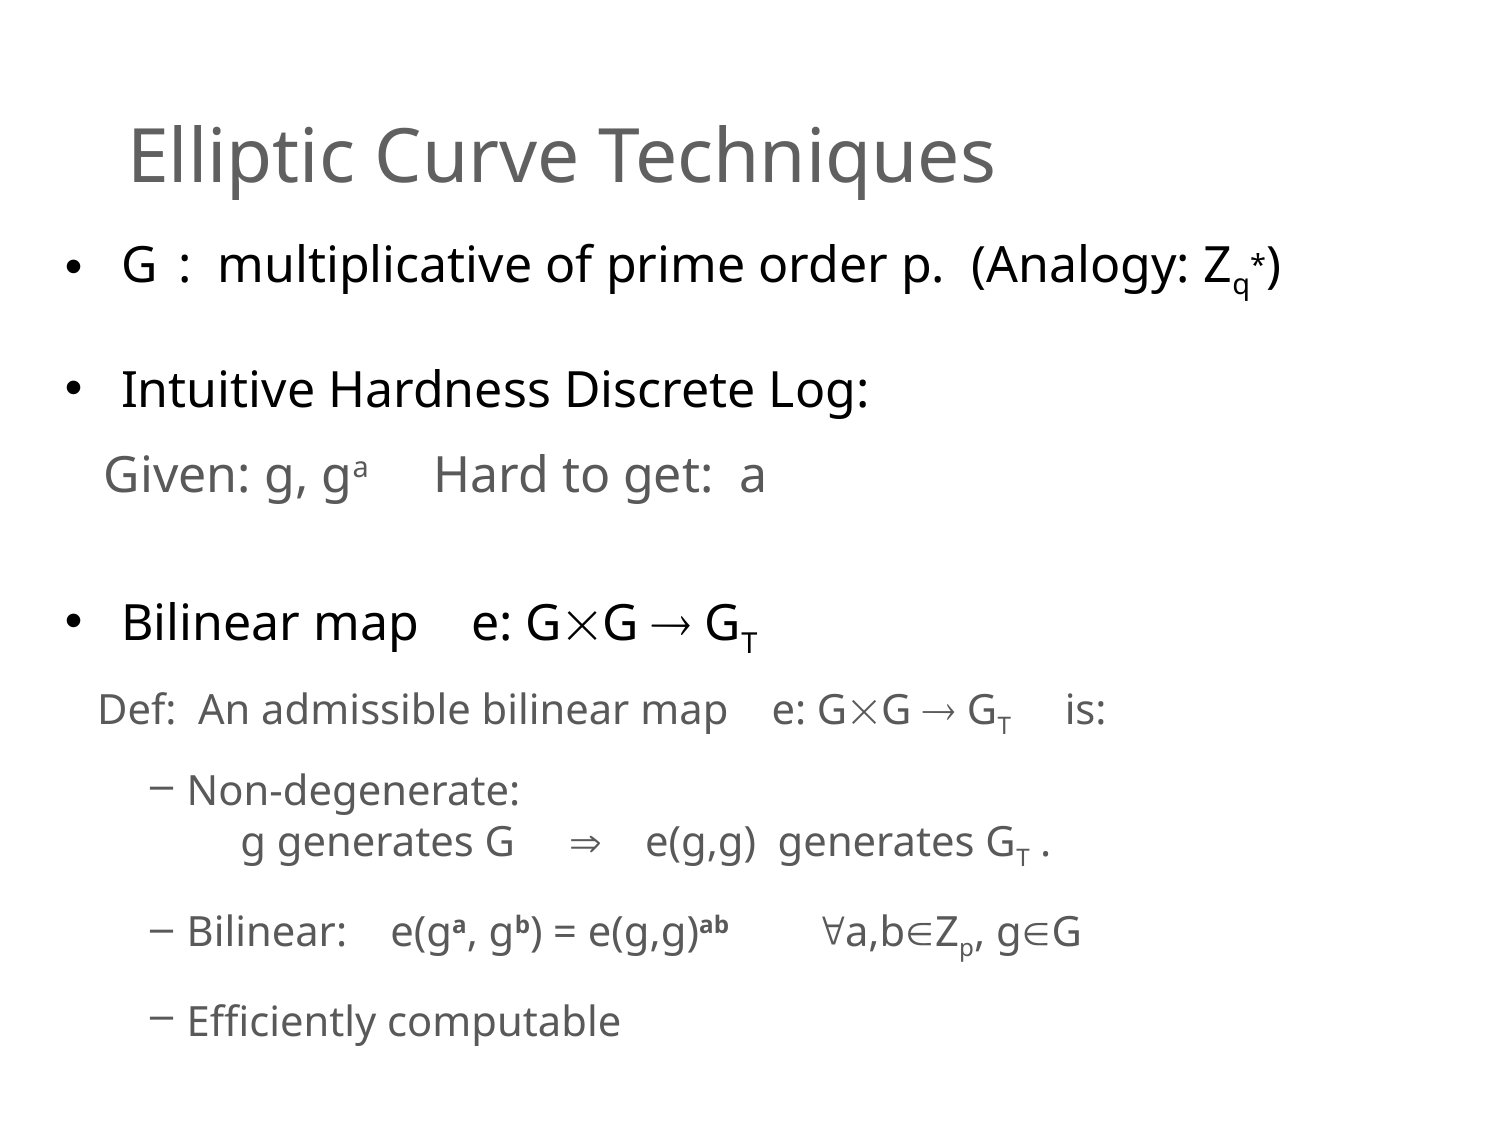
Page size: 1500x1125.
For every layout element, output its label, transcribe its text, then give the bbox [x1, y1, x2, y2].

text_box Def: An admissible bilinear map e: GG  GT is: Non-degenerate: g generates G  e(g,g) generates GT . Bilinear: e(ga, gb) = e(g,g)ab a,bZp, gG Efficiently computable [50, 675, 1375, 1125]
title Elliptic Curve Techniques [112, 99, 1388, 224]
text_box Bilinear map e: GG  GT [50, 575, 1213, 667]
text_box Intuitive Hardness Discrete Log: Given: g, ga Hard to get: a [49, 350, 1250, 510]
text_box G : multiplicative of prime order p. (Analogy: Zq*) [50, 224, 1438, 338]
